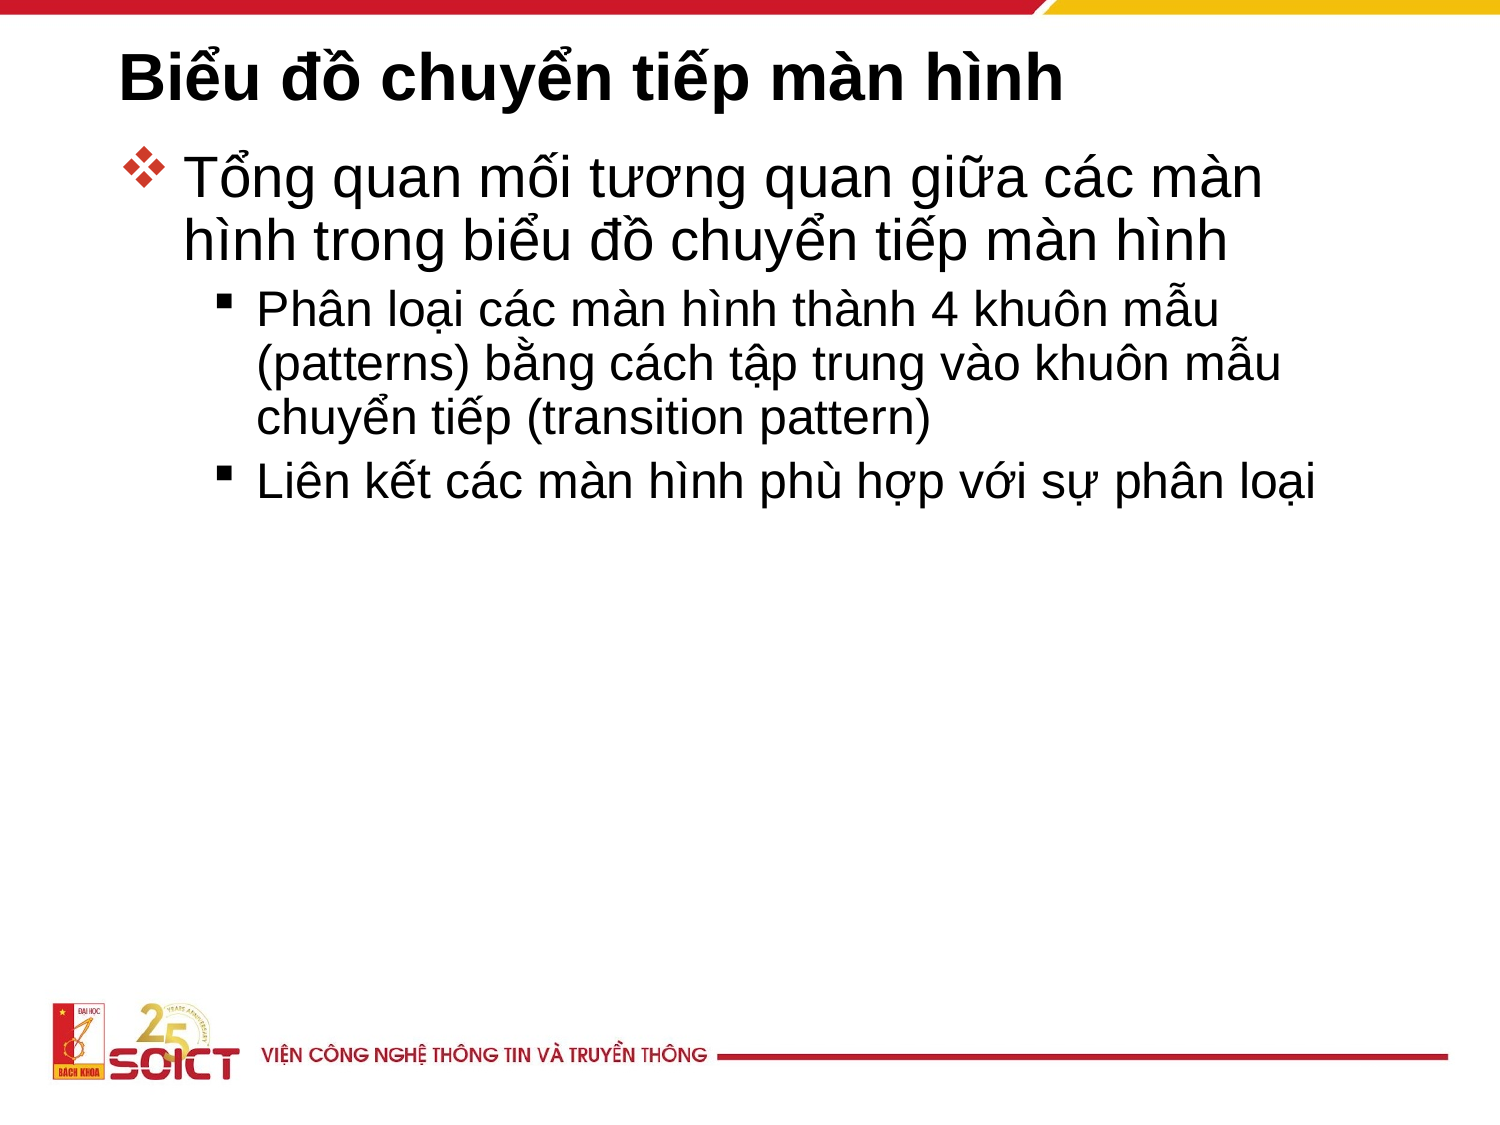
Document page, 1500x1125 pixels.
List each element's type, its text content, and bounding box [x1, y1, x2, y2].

list Tổng quan mối tương quan giữa các màn hình trong biểu đồ chuyển tiếp màn hình Phân loại các màn hình thành 4 khuôn mẫu (patterns) bằng cách tập trung vào khuôn mẫu chuyển tiếp (transition pattern) Liên kết các màn hình phù hợp với sự phân loại [103, 139, 1397, 989]
title Biểu đồ chuyển tiếp màn hình [103, 18, 1397, 139]
slide_number 13 [1059, 1042, 1397, 1103]
picture [0, 0, 1500, 1125]
